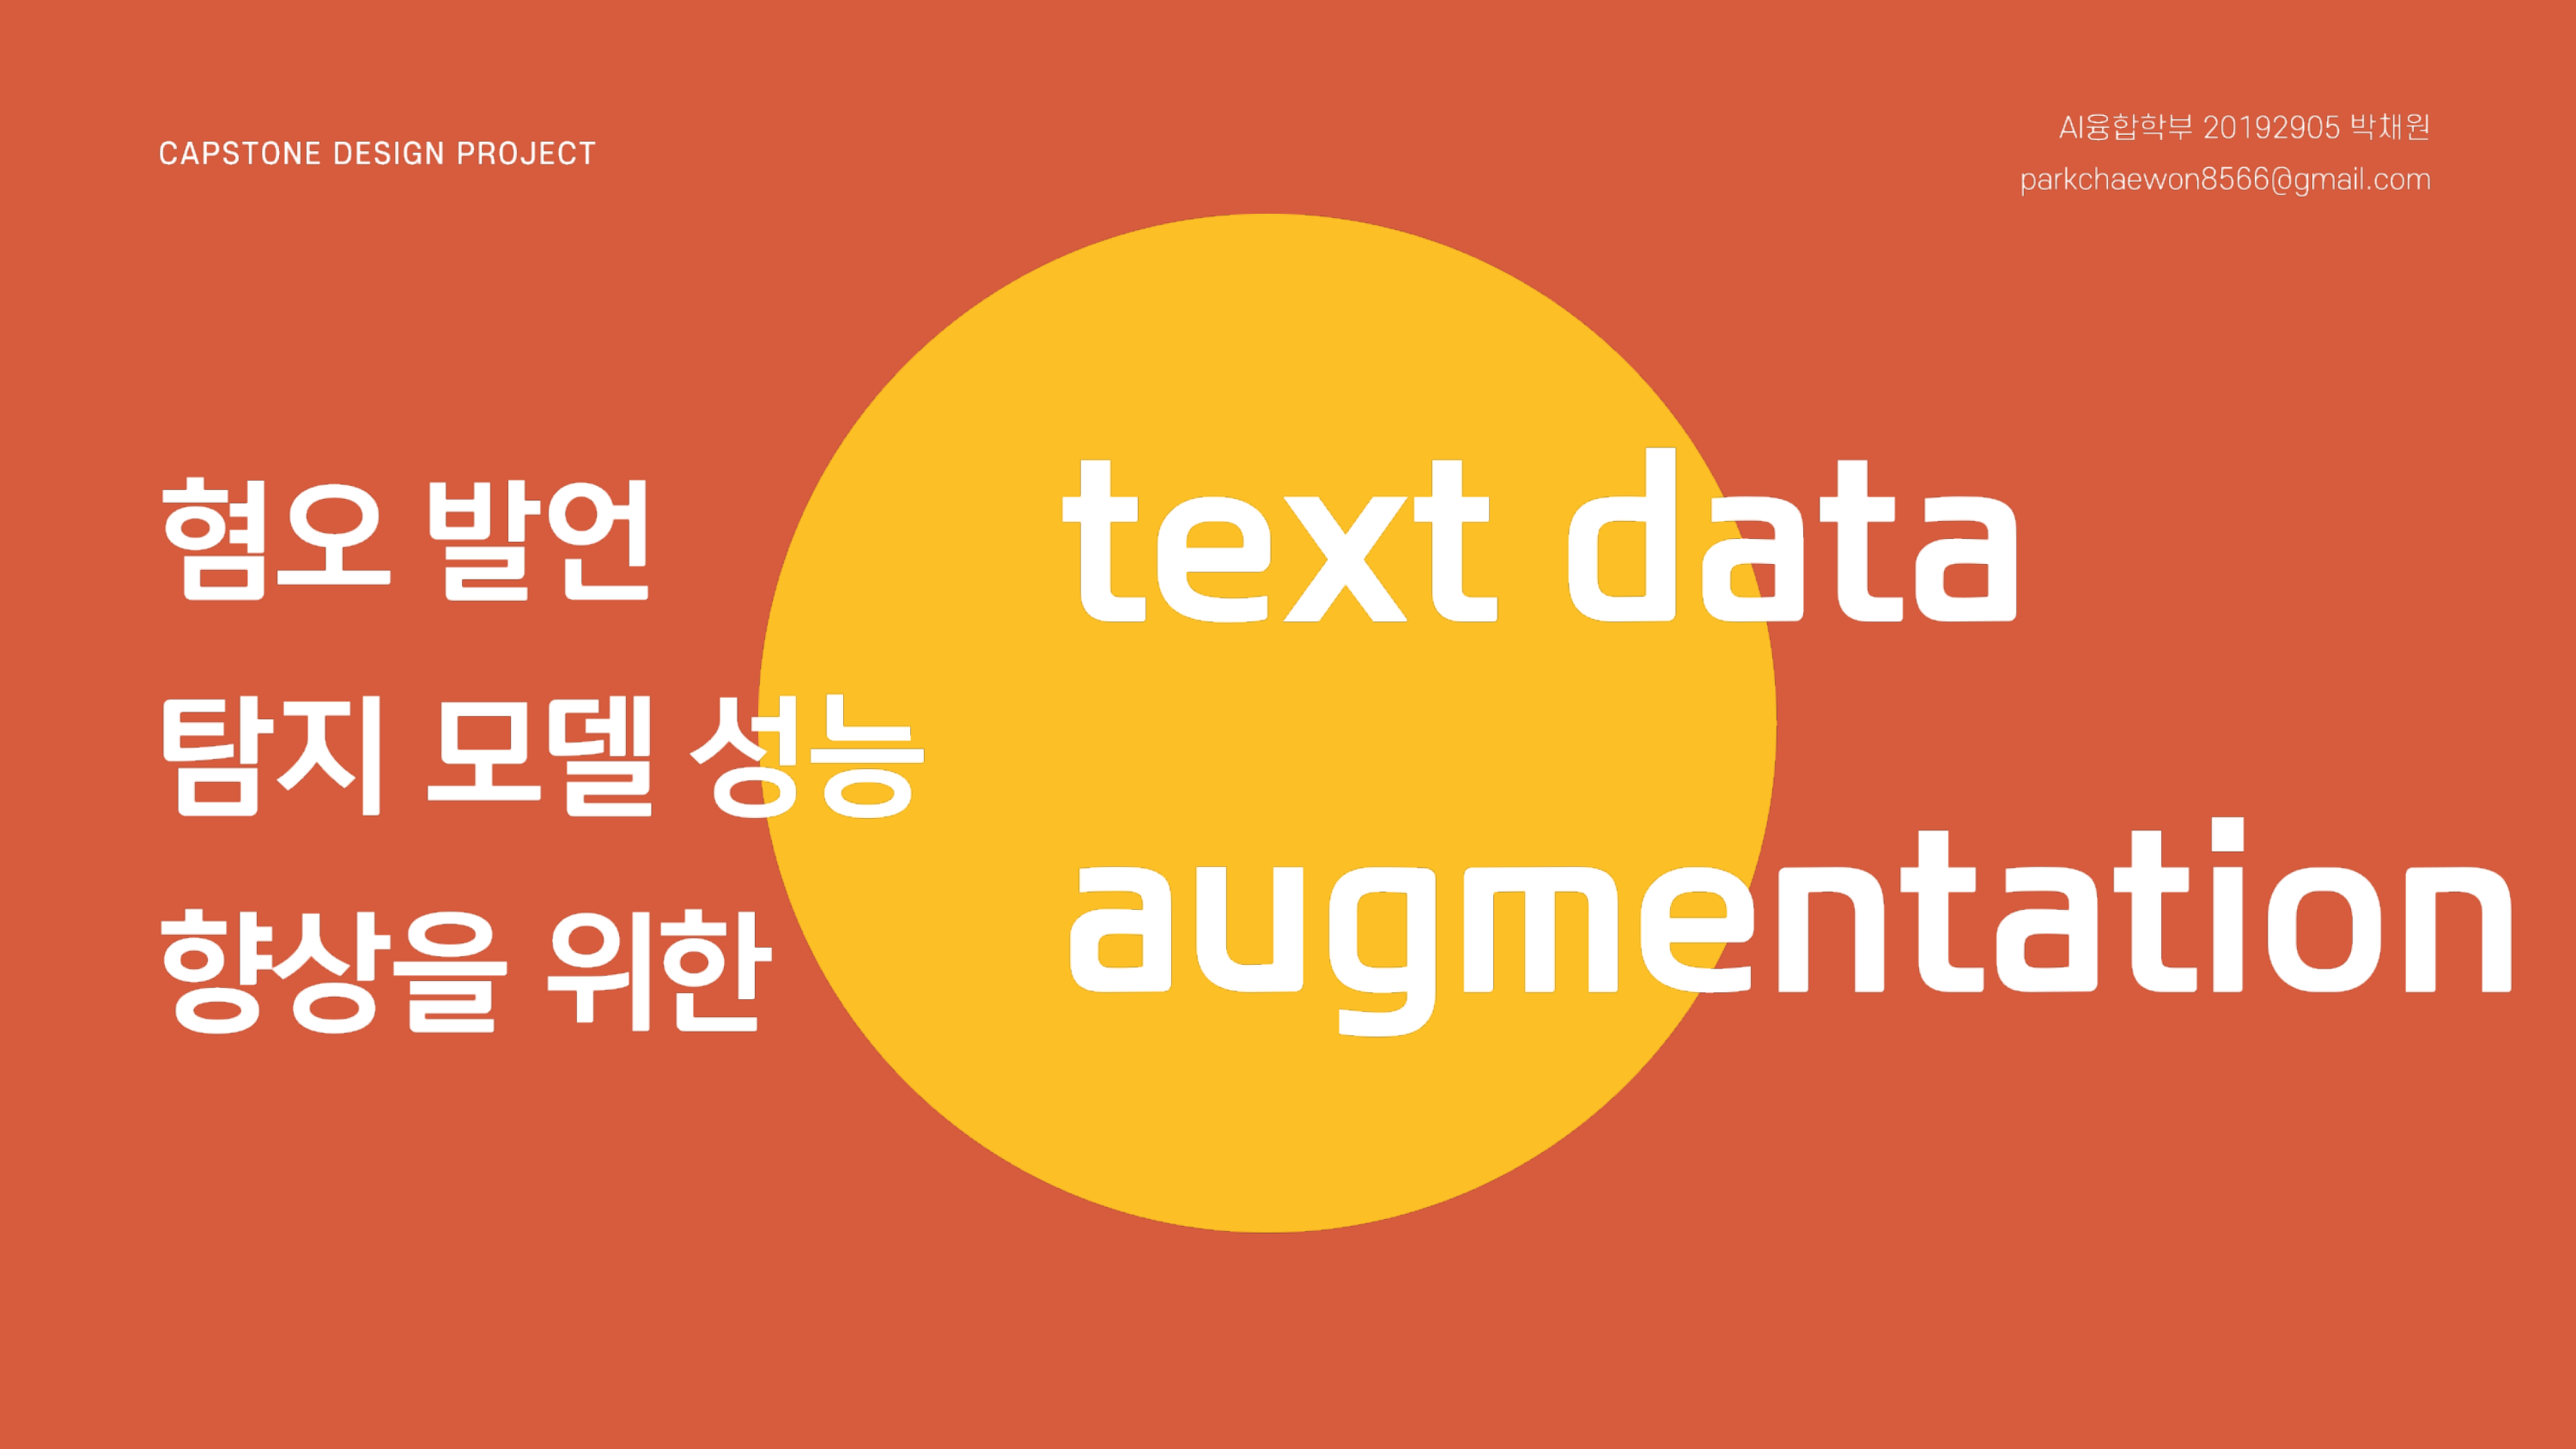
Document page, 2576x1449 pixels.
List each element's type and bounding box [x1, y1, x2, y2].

picture [155, 128, 609, 179]
picture [1983, 103, 2445, 211]
picture [136, 433, 1021, 1092]
picture [1027, 356, 2576, 1134]
text_box [758, 1098, 1779, 1234]
text_box [758, 214, 1779, 434]
